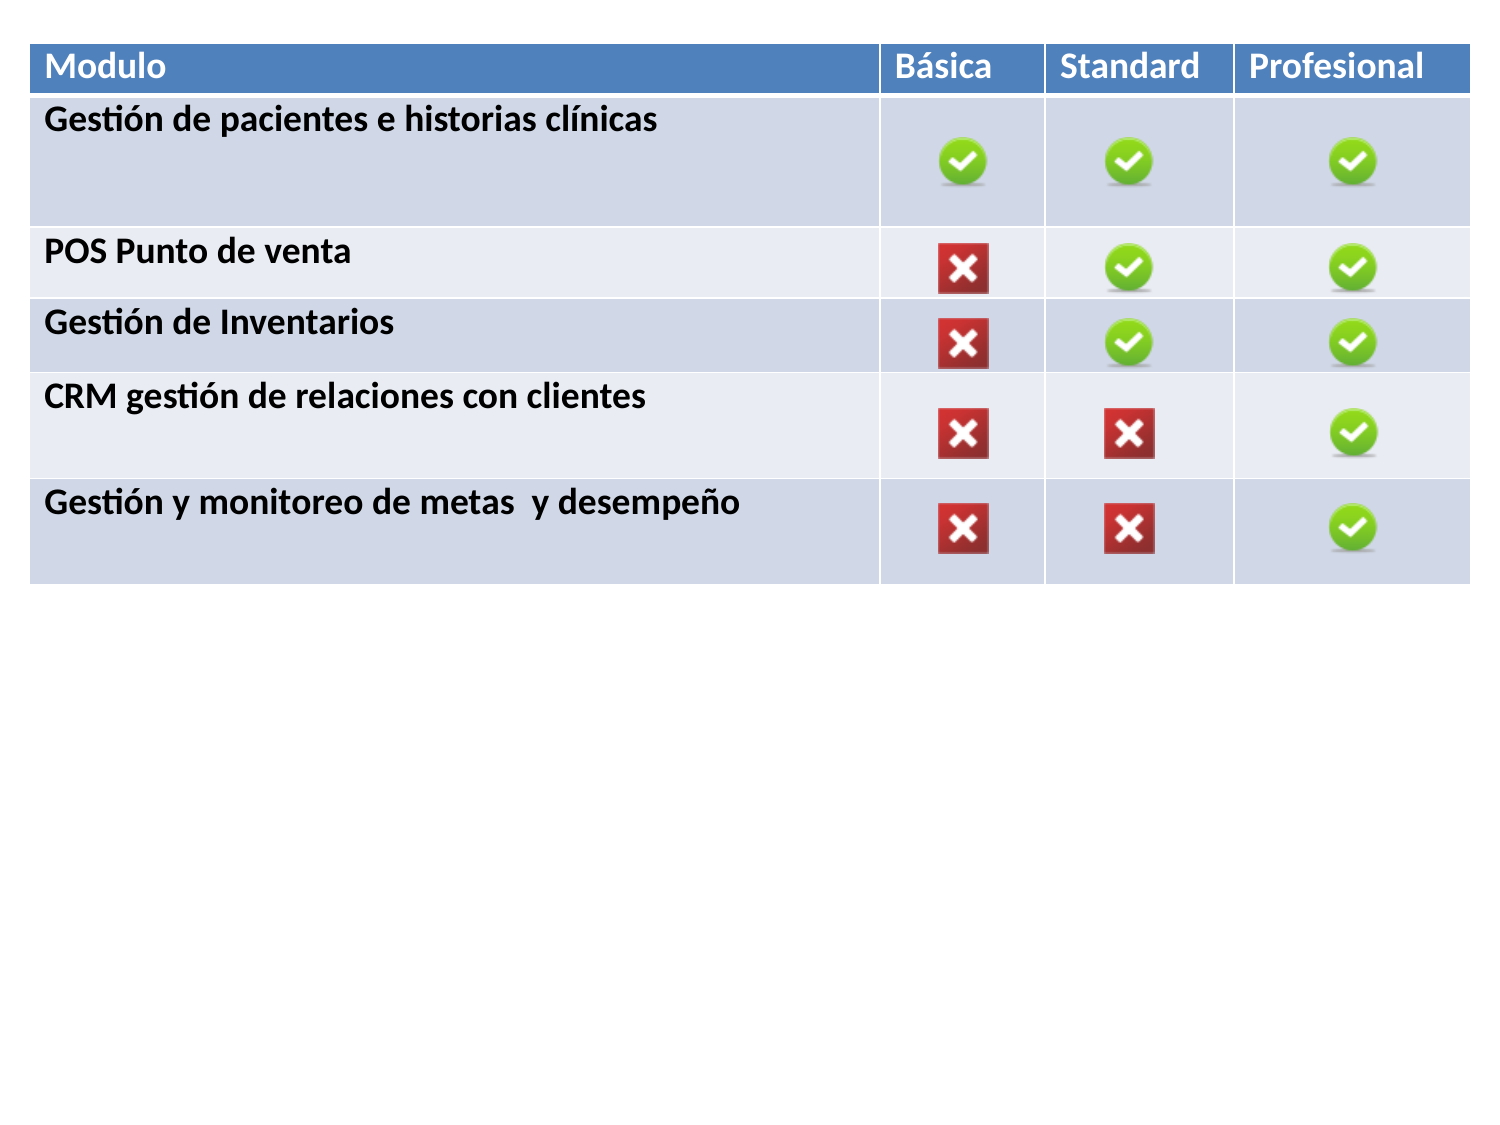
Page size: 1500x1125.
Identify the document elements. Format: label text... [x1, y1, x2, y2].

table_cell [1235, 98, 1470, 226]
picture [938, 136, 990, 188]
table_cell [1235, 228, 1470, 297]
picture [1328, 318, 1380, 369]
table_cell [1235, 299, 1470, 372]
table_header Básica [881, 44, 1044, 93]
picture [1328, 503, 1380, 554]
picture [1104, 318, 1155, 369]
table_cell Gestión de Inventarios [30, 299, 879, 372]
picture [938, 503, 990, 554]
picture [1328, 136, 1380, 188]
table_cell Gestión de pacientes e historias clínicas [30, 98, 879, 226]
table_cell [1046, 299, 1233, 372]
table_header Modulo [30, 44, 879, 93]
table_cell [1235, 479, 1470, 584]
table_cell [1046, 98, 1233, 226]
picture [1329, 408, 1380, 460]
table_cell [881, 98, 1044, 226]
table_cell CRM gestión de relaciones con clientes [30, 373, 879, 478]
table_cell [1235, 373, 1470, 478]
table_cell [881, 228, 1044, 297]
table_header Standard [1046, 44, 1233, 93]
picture [938, 408, 990, 460]
table_cell [881, 479, 1044, 584]
table_cell [1046, 373, 1233, 478]
table_cell [881, 299, 1044, 372]
table_cell [881, 373, 1044, 478]
picture [1104, 136, 1155, 188]
table_cell [1046, 479, 1233, 584]
table_cell Gestión y monitoreo de metas y desempeño [30, 479, 879, 584]
picture [1104, 503, 1155, 554]
table_cell [1046, 228, 1233, 297]
picture [1328, 243, 1380, 294]
picture [938, 318, 990, 369]
picture [938, 243, 990, 294]
picture [1104, 243, 1155, 294]
picture [1104, 408, 1155, 460]
table_header Profesional [1235, 44, 1470, 93]
table_cell POS Punto de venta [30, 228, 879, 297]
